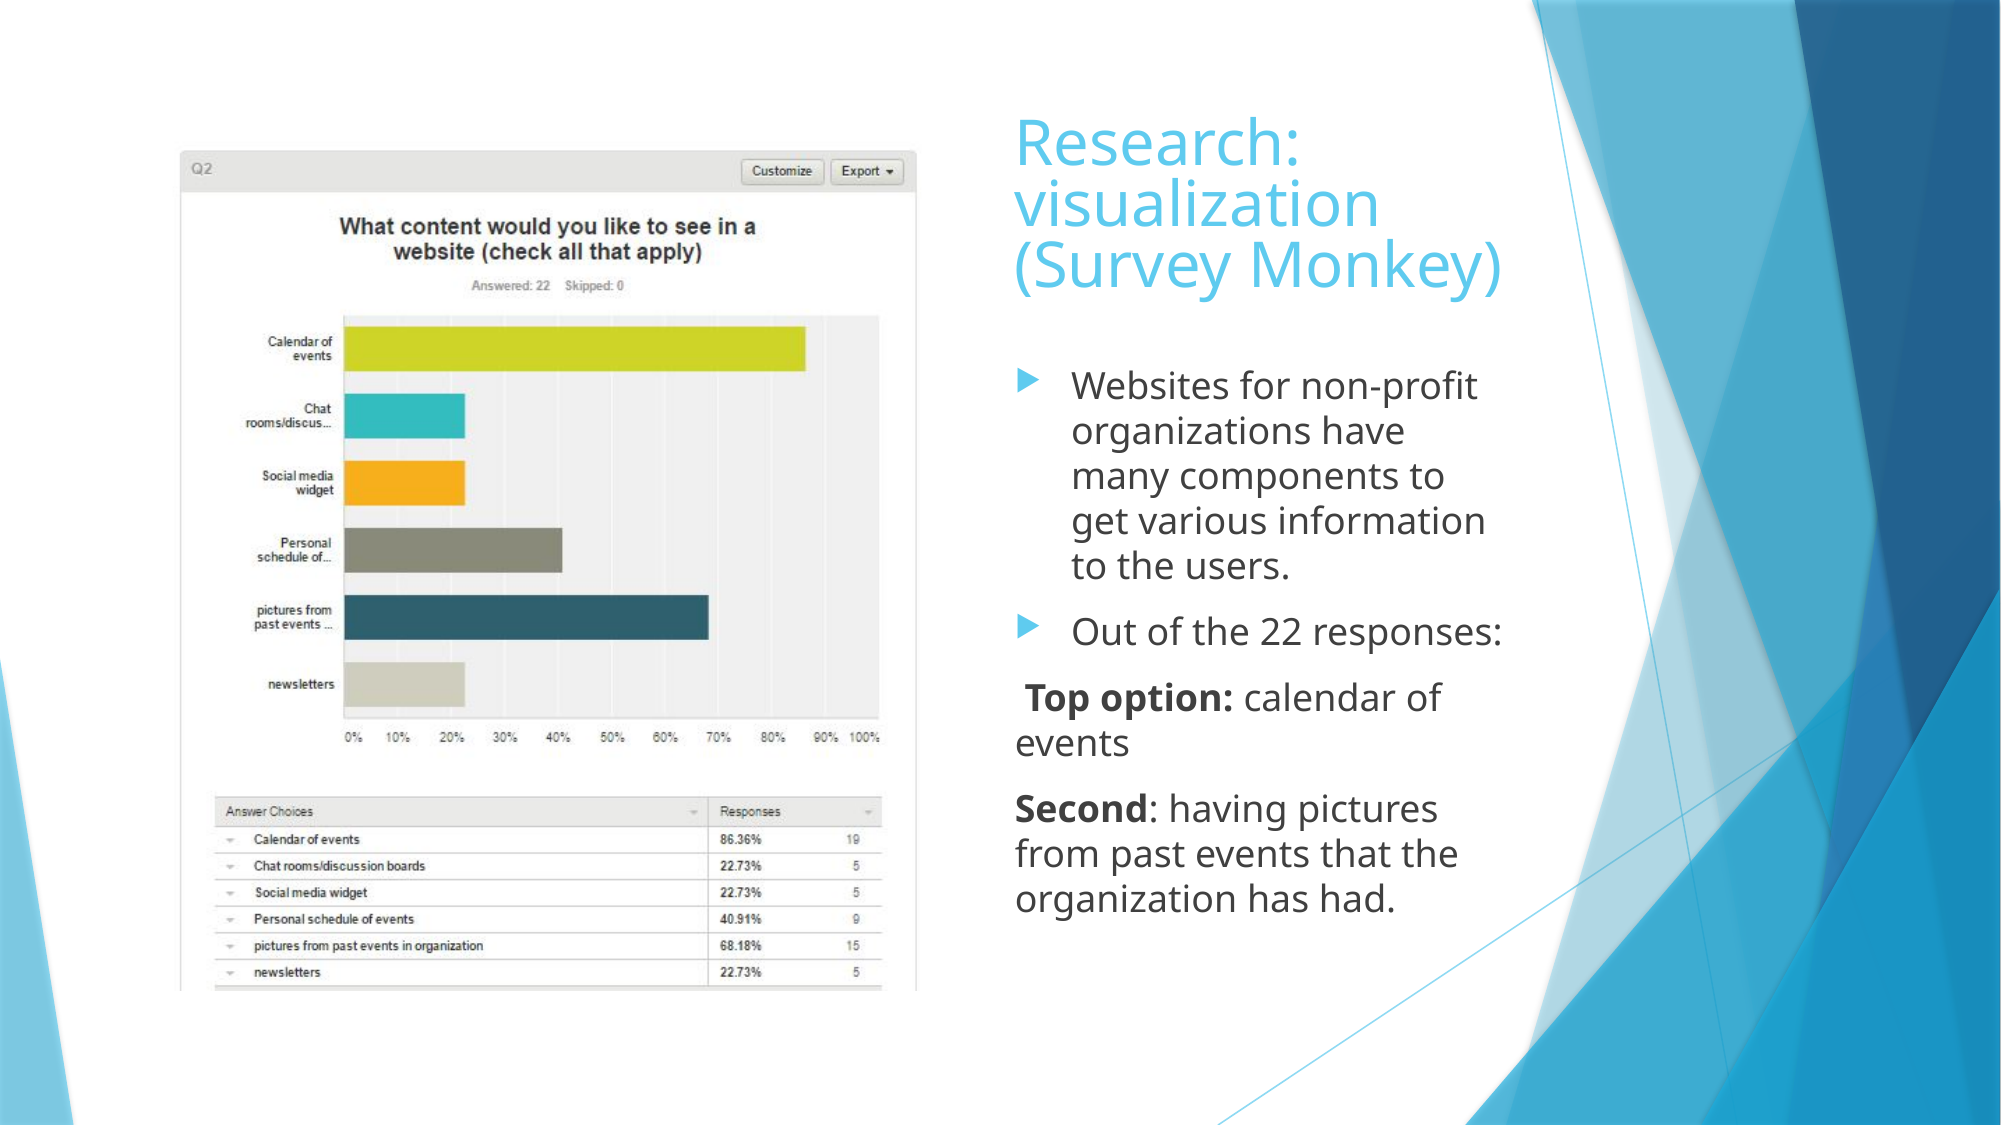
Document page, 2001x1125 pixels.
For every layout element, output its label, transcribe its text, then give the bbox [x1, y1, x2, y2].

title Research: visualization (Survey Monkey) [999, 99, 1522, 317]
list Websites for non-profit organizations have many components to get various information to the users. Out of the 22 responses: Top option: calendar of events Second: having pictures from past events that the organization has had. [999, 354, 1521, 992]
picture [161, 131, 932, 992]
